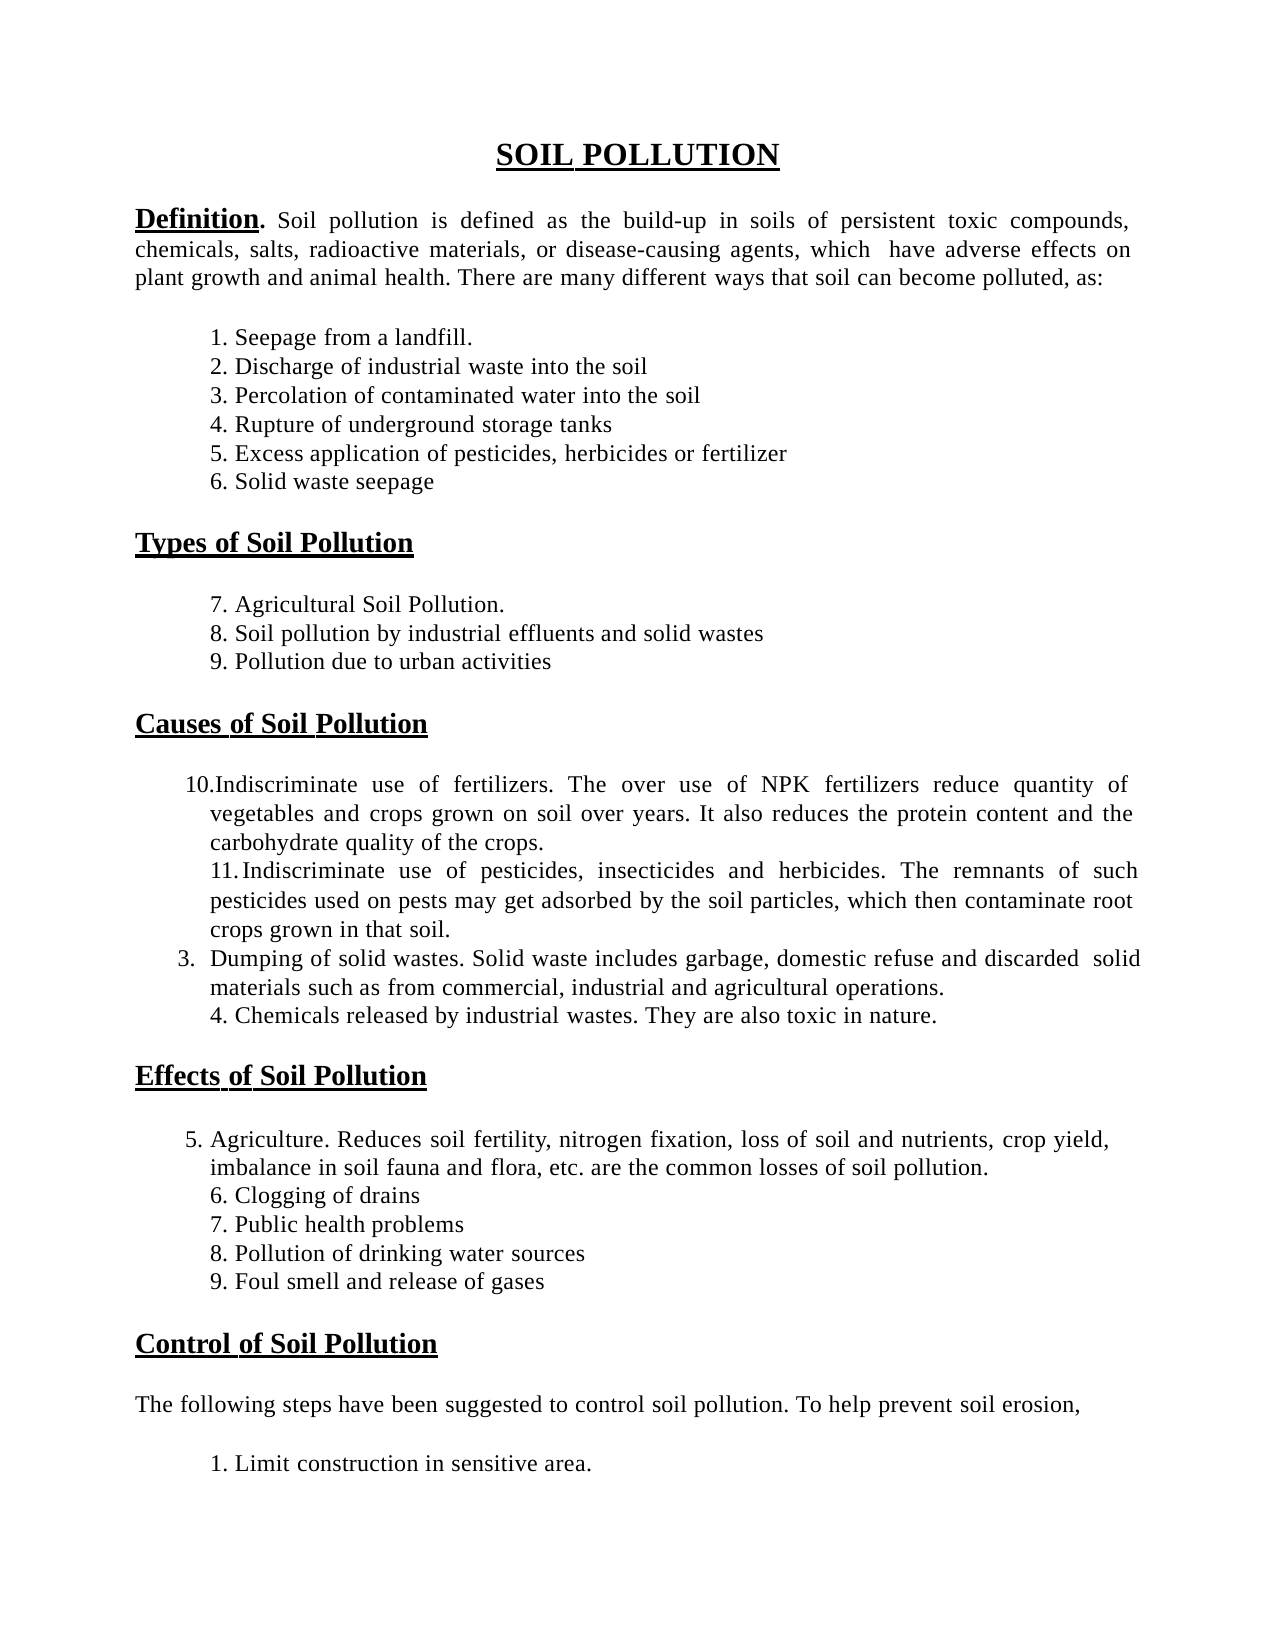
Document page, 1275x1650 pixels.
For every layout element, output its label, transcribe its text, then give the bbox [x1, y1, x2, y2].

text_box SOIL POLLUTION Definition. Soil pollution is defined as the build-up in soils of persistent toxic compounds, chemicals, salts, radioactive materials, or disease-causing agents, which have adverse effects on plant growth and animal health. There are many different ways that soil can become polluted, as: Seepage from a landfill. Discharge of industrial waste into the soil Percolation of contaminated water into the soil Rupture of underground storage tanks Excess application of pesticides, herbicides or fertilizer Solid waste seepage Types of Soil Pollution Agricultural Soil Pollution. Soil pollution by industrial effluents and solid wastes Pollution due to urban activities Causes of Soil Pollution Indiscriminate use of fertilizers. The over use of NPK fertilizers reduce quantity of vegetables and crops grown on soil over years. It also reduces the protein content and the carbohydrate quality of the crops. Indiscriminate use of pesticides, insecticides and herbicides. The remnants of such pesticides used on pests may get adsorbed by the soil particles, which then contaminate root crops grown in that soil. Dumping of solid wastes. Solid waste includes garbage, domestic refuse and discarded solid materials such as from commercial, industrial and agricultural operations. Chemicals released by industrial wastes. They are also toxic in nature. Effects of Soil Pollution Agriculture. Reduces soil fertility, nitrogen fixation, loss of soil and nutrients, crop yield, imbalance in soil fauna and flora, etc. are the common losses of soil pollution. Clogging of drains Public health problems Pollution of drinking water sources Foul smell and release of gases Control of Soil Pollution The following steps have been suggested to control soil pollution. To help prevent soil erosion, 1. Limit construction in sensitive area. [132, 130, 1143, 1477]
